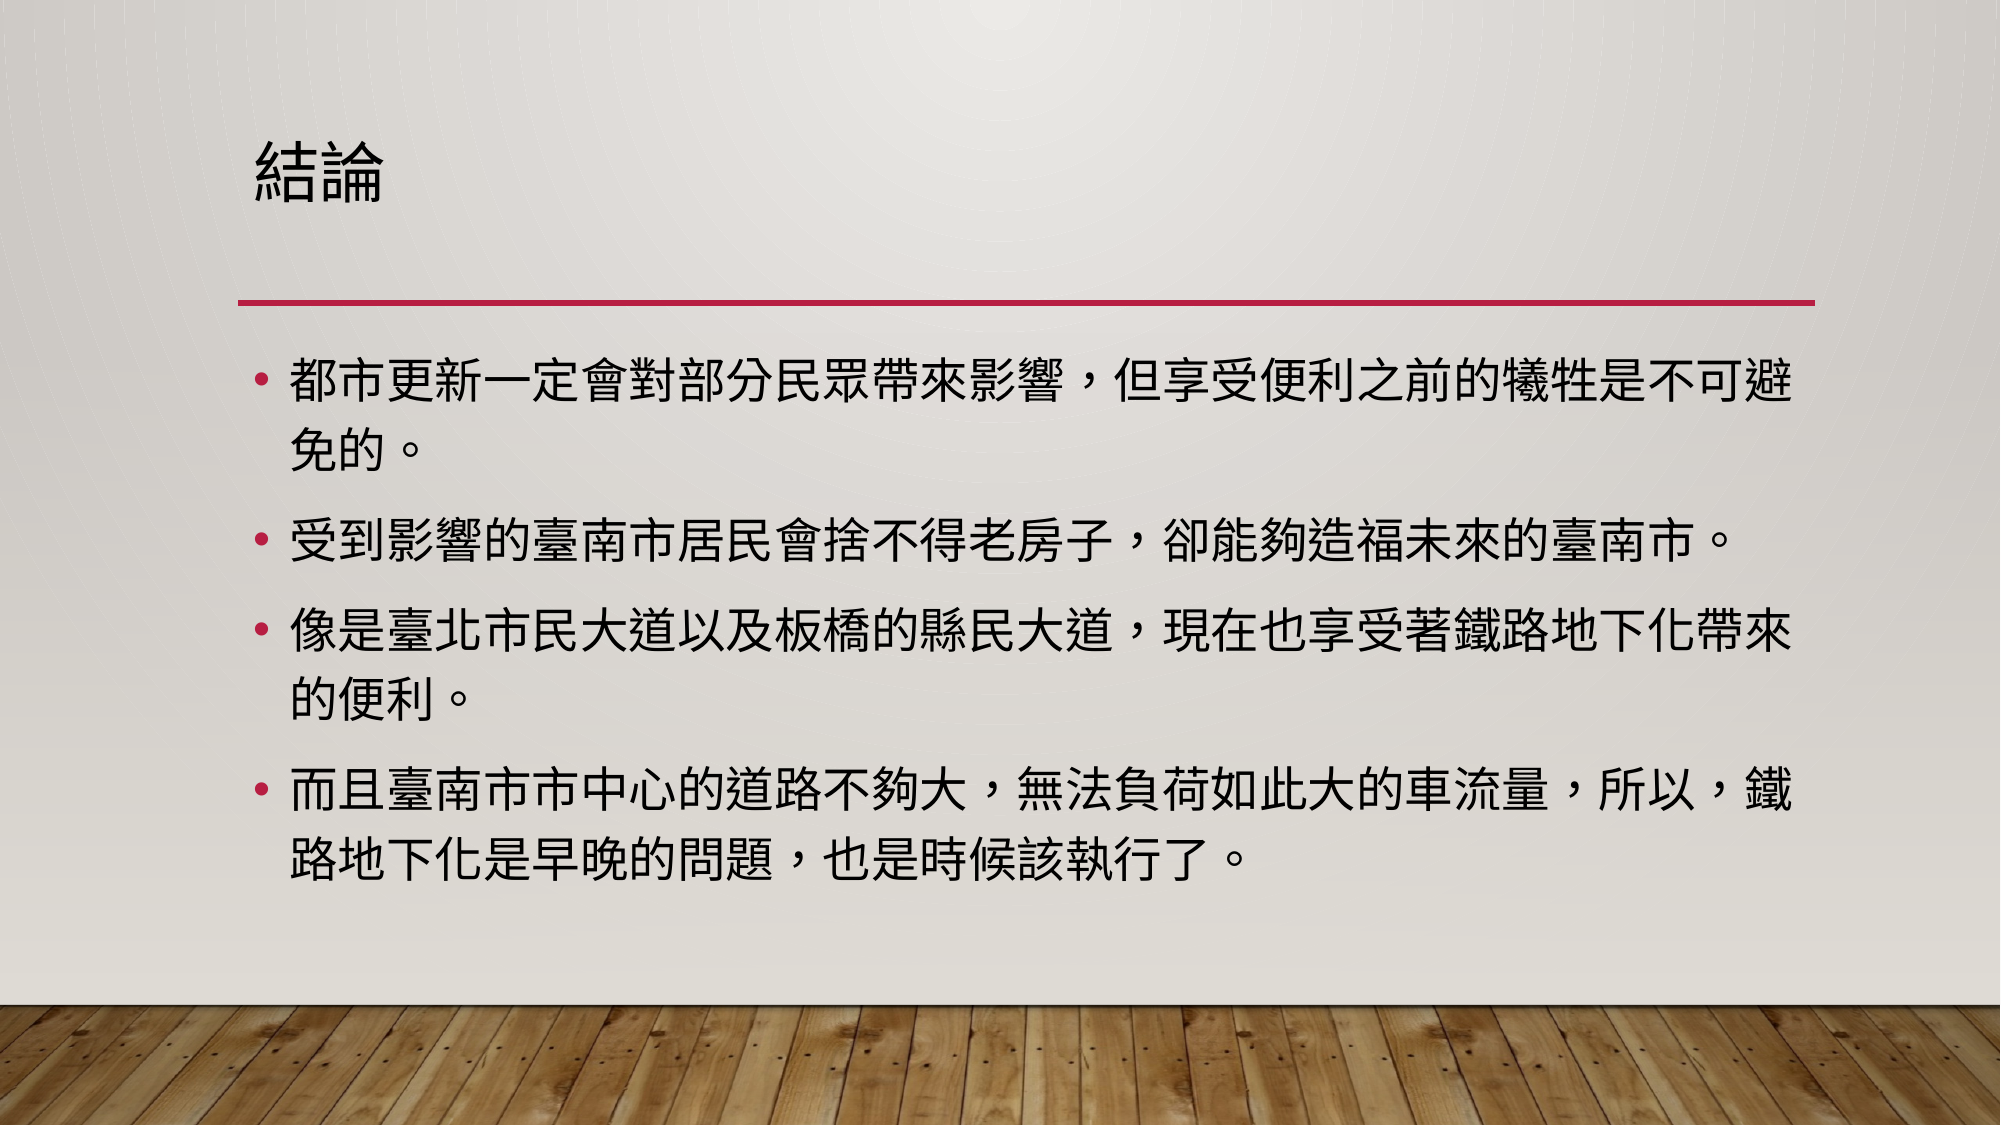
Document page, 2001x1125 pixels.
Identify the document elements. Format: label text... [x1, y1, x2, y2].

list 都市更新一定會對部分民眾帶來影響，但享受便利之前的犧牲是不可避免的。 受到影響的臺南市居民會捨不得老房子，卻能夠造福未來的臺南市。 像是臺北市民大道以及板橋的縣民大道，現在也享受著鐵路地下化帶來的便利。 而且臺南市市中心的道路不夠大，無法負荷如此大的車流量，所以，鐵路地下化是早晚的問題，也是時候該執行了。 [238, 330, 1814, 897]
picture [0, 1005, 2000, 1125]
title 結論 [238, 131, 1814, 305]
